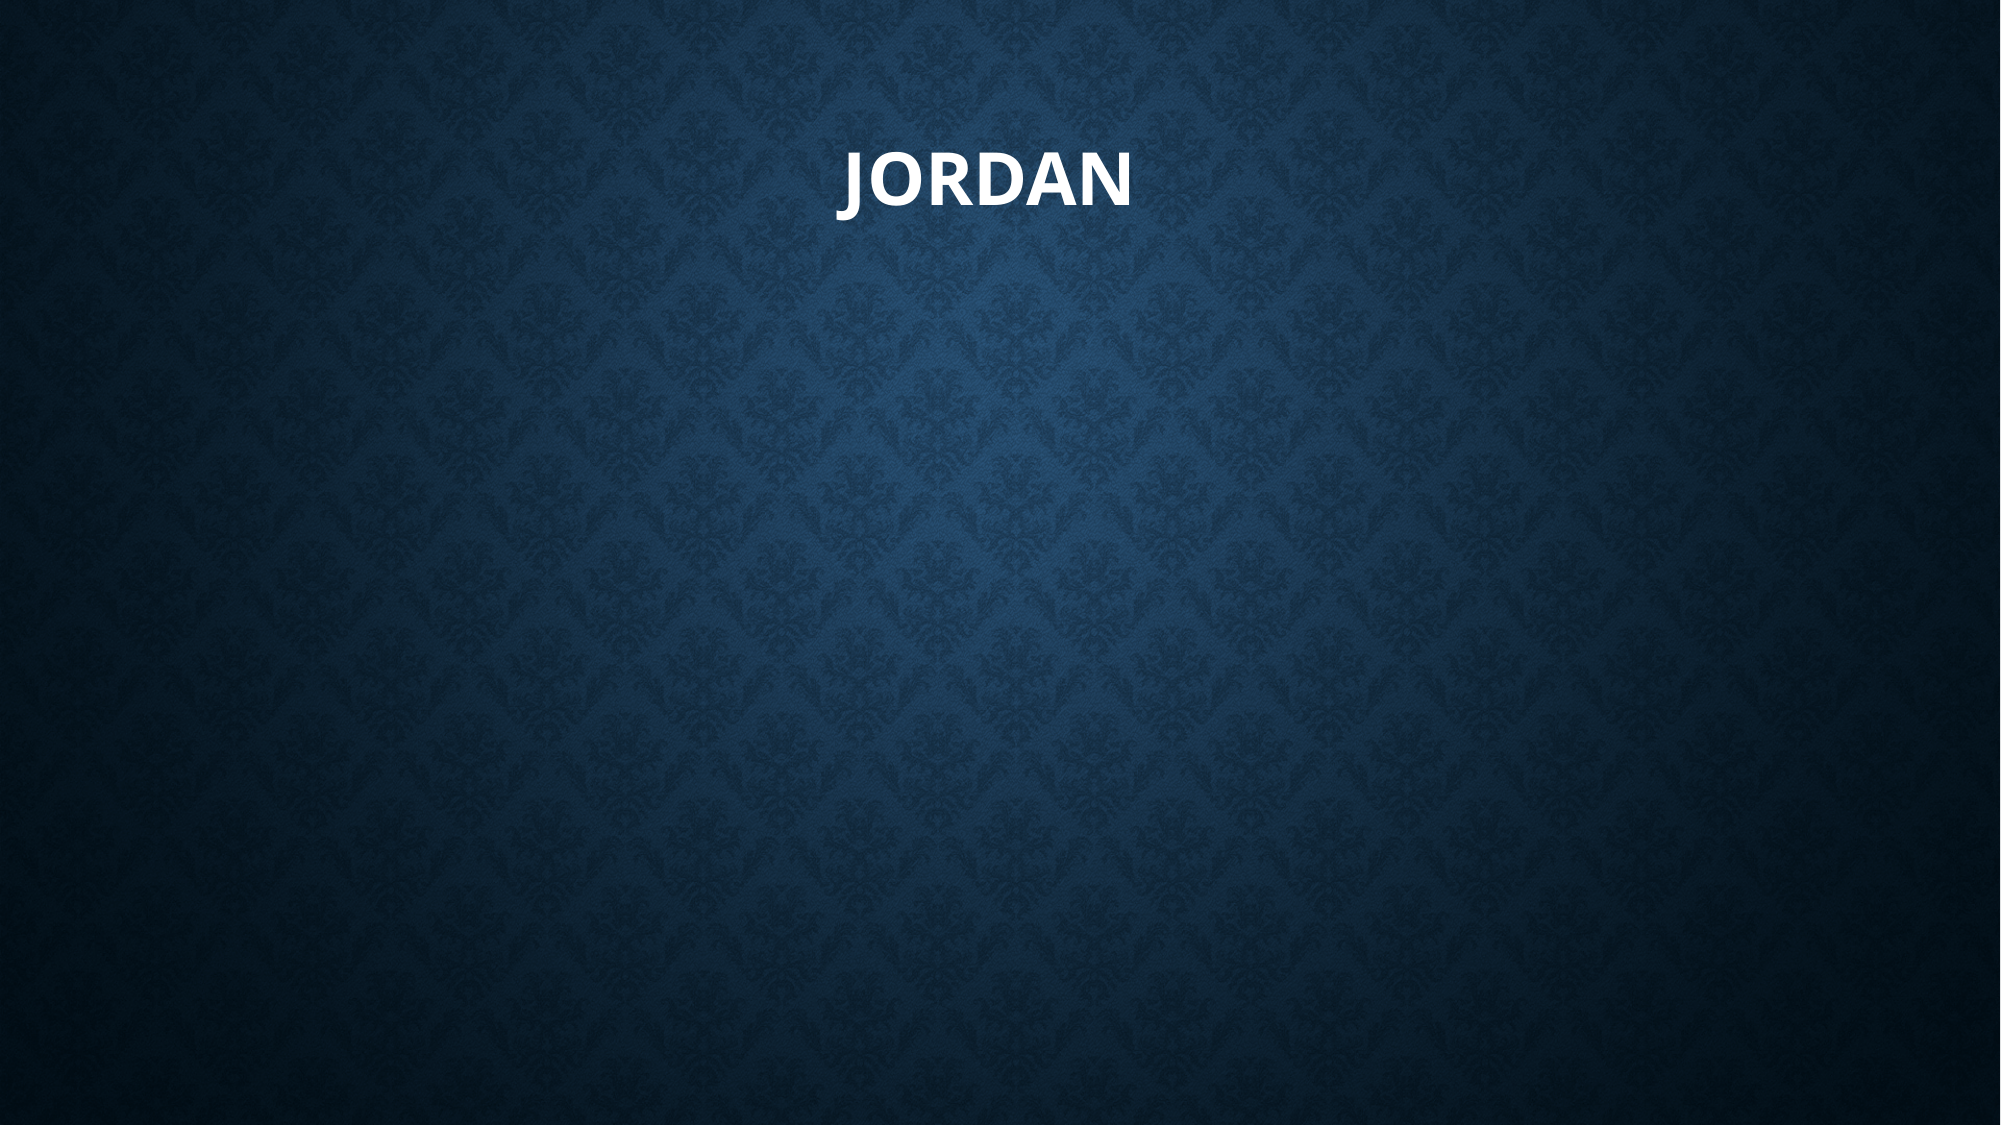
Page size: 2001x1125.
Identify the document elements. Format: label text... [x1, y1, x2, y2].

title JORDAN [149, 99, 1849, 318]
